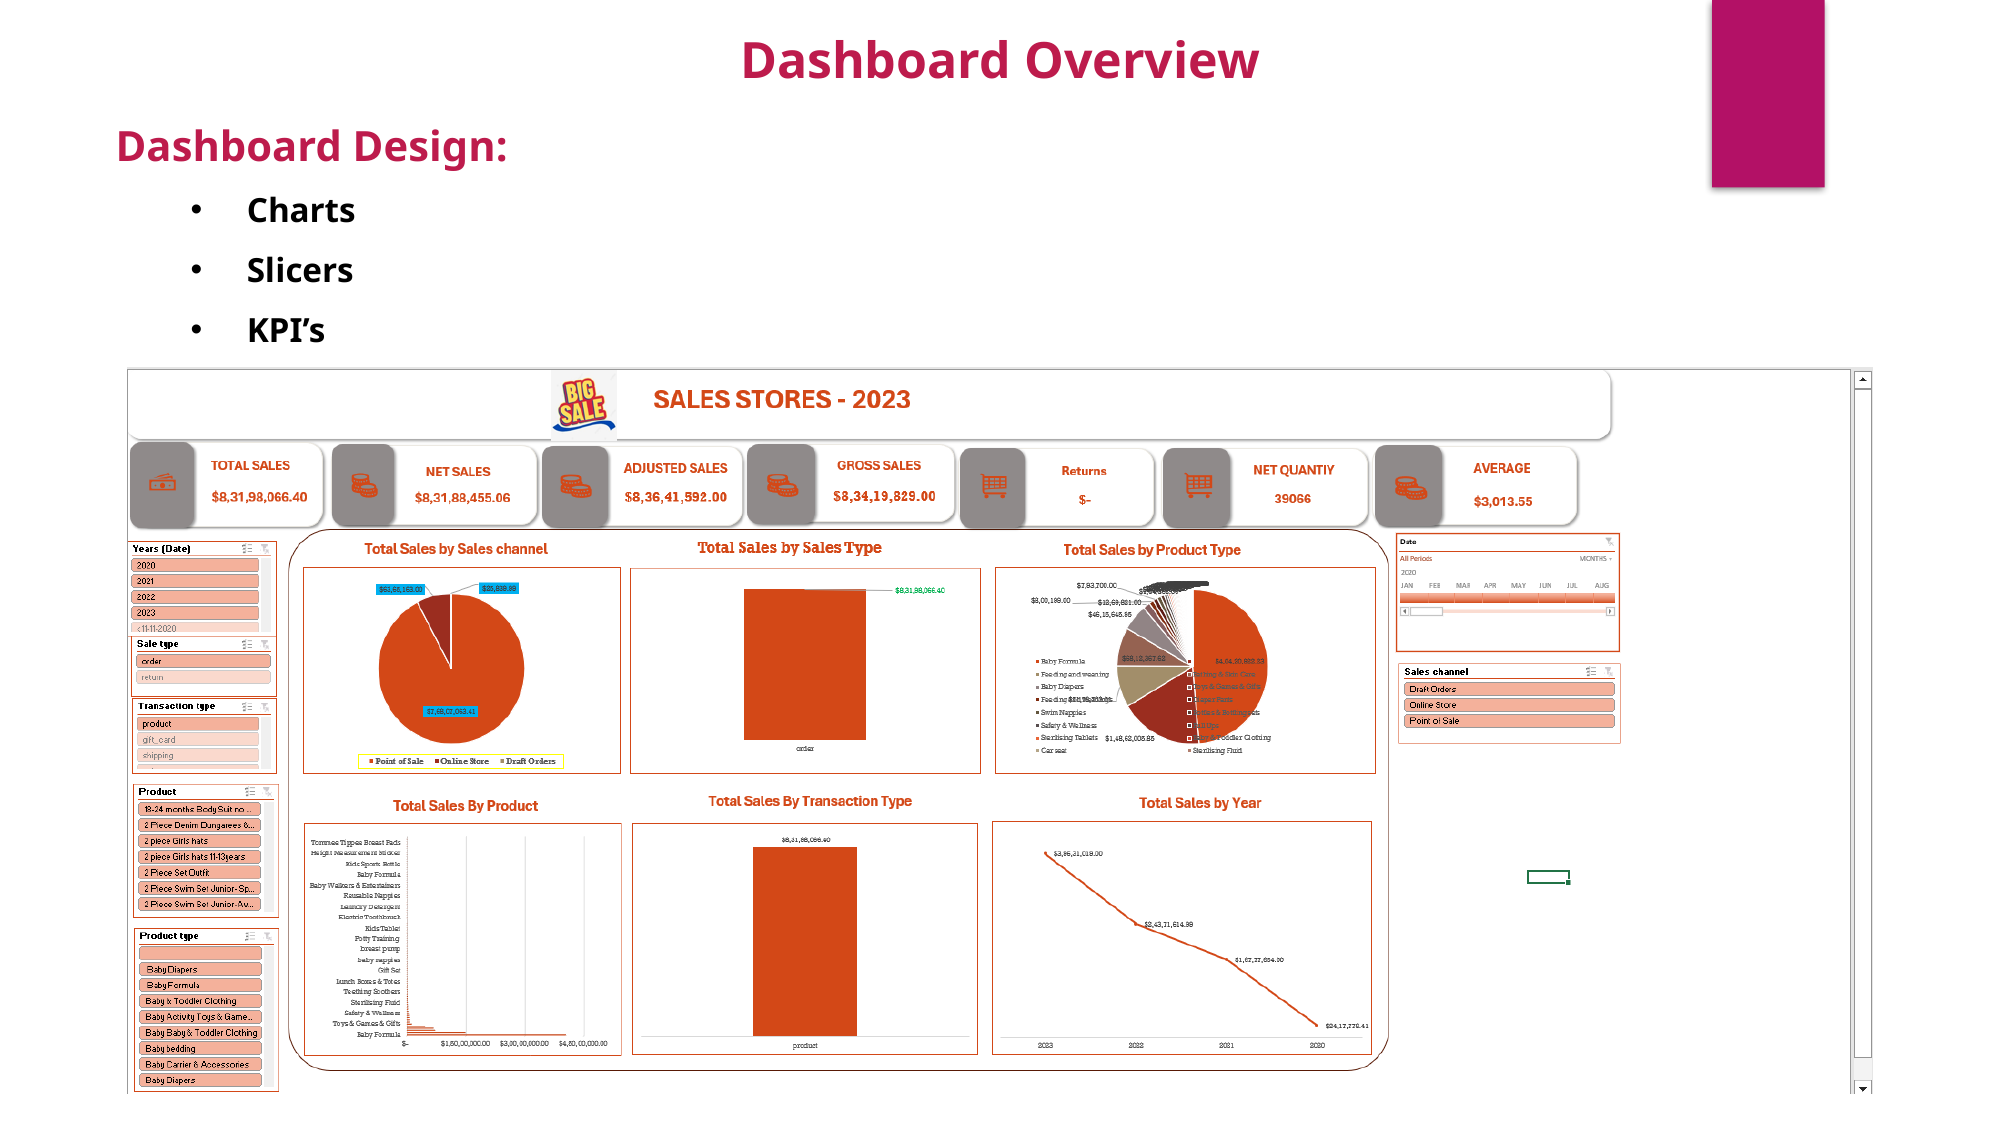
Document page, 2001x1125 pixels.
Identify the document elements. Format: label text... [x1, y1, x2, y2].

text_box Dashboard Overview [500, 20, 1500, 96]
text_box Dashboard Design: Charts Slicers KPI’s [100, 111, 1101, 357]
picture [127, 366, 1873, 1094]
